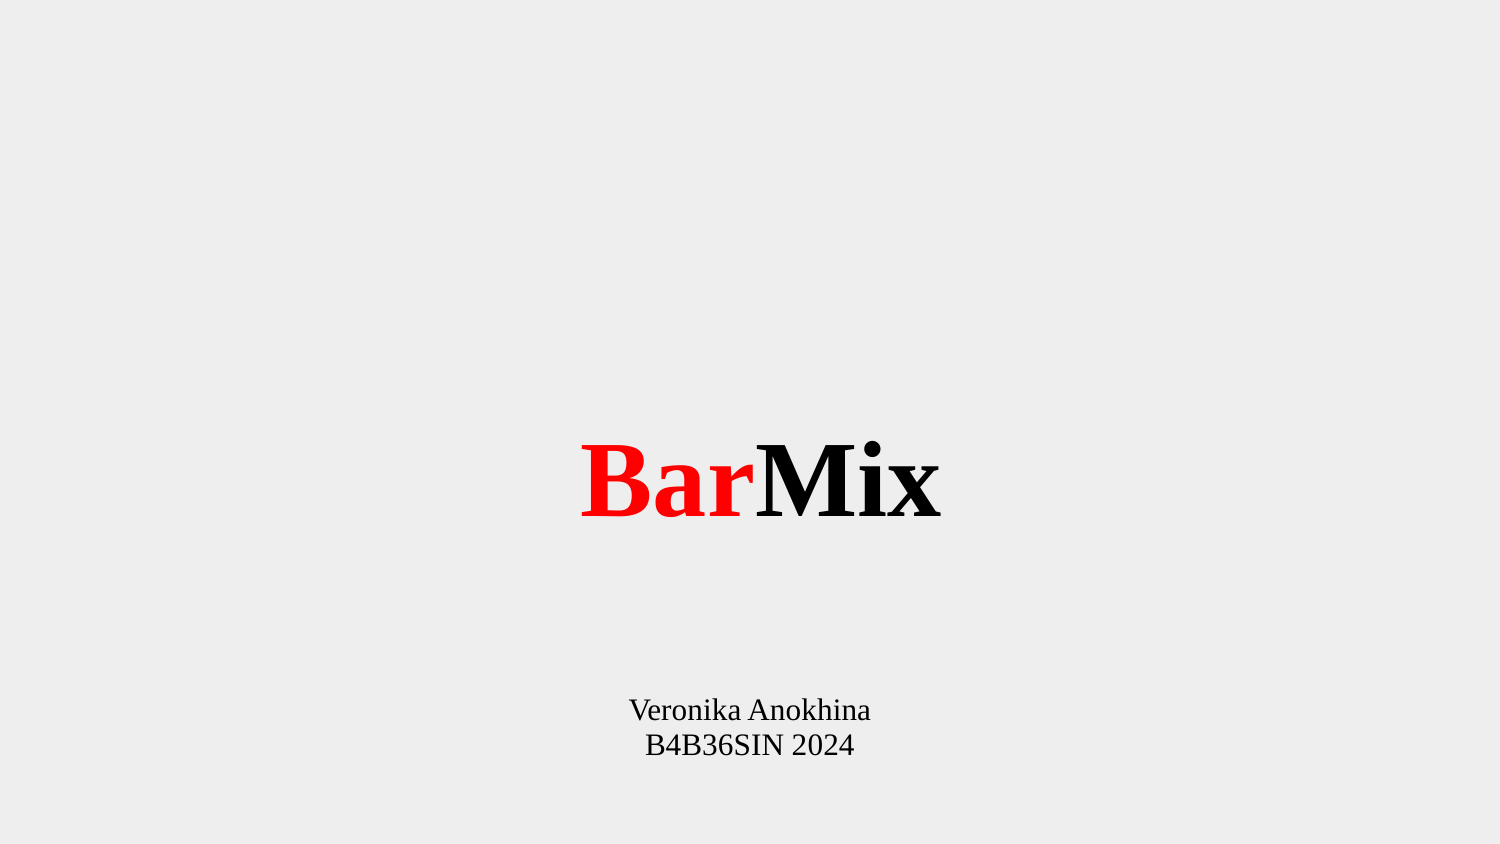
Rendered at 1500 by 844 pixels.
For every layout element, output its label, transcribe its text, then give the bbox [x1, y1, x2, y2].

subtitle Veronika Anokhina B4B36SIN 2024 [51, 646, 1449, 777]
title BarMix [62, 218, 1461, 556]
